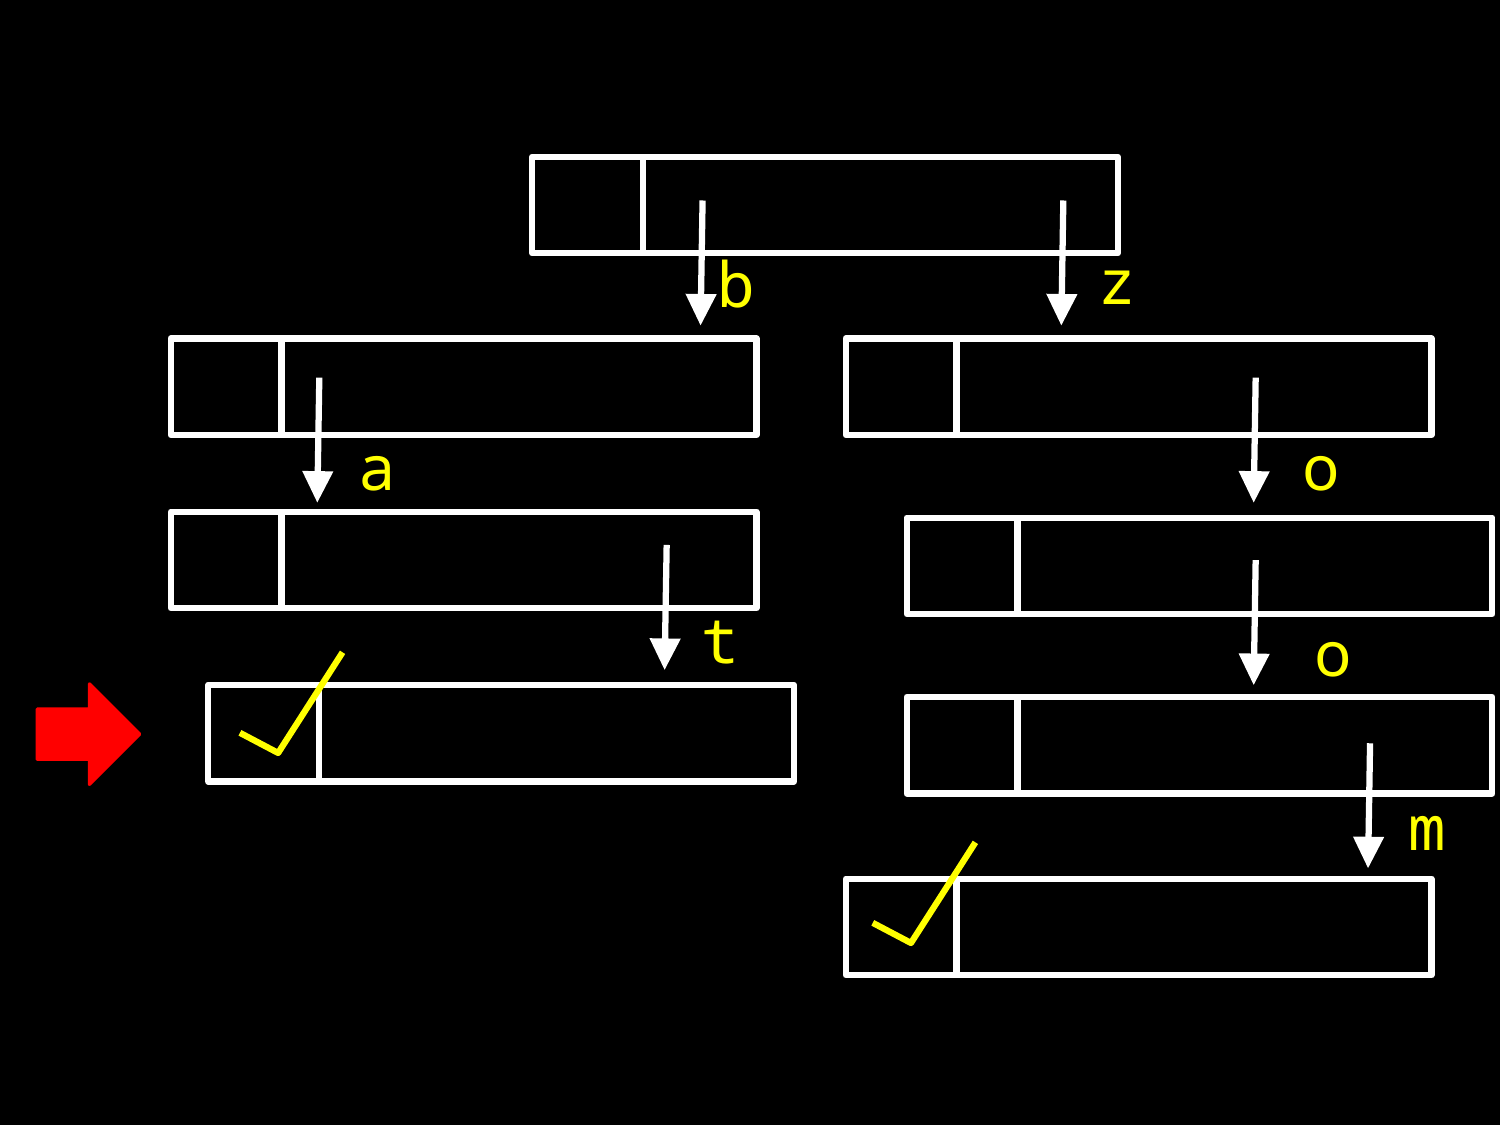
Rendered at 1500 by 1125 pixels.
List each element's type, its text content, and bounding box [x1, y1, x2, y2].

text_box b [708, 265, 773, 317]
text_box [208, 684, 795, 784]
text_box [37, 683, 140, 785]
text_box o [1299, 626, 1371, 685]
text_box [170, 338, 757, 438]
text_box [531, 156, 1119, 256]
text_box z [1083, 226, 1154, 313]
text_box [303, 652, 343, 683]
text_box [1367, 743, 1371, 869]
text_box struct node { /* data */ // pointers to other nodes struct node* children[26]; }; [208, 80, 1455, 971]
text_box m [1393, 805, 1464, 859]
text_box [170, 511, 757, 611]
text_box t [686, 617, 757, 673]
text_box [845, 338, 1432, 438]
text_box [906, 517, 1493, 617]
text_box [906, 696, 1493, 796]
text_box a [343, 445, 414, 500]
text_box [931, 842, 976, 877]
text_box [845, 878, 1432, 978]
text_box o [1287, 445, 1358, 500]
